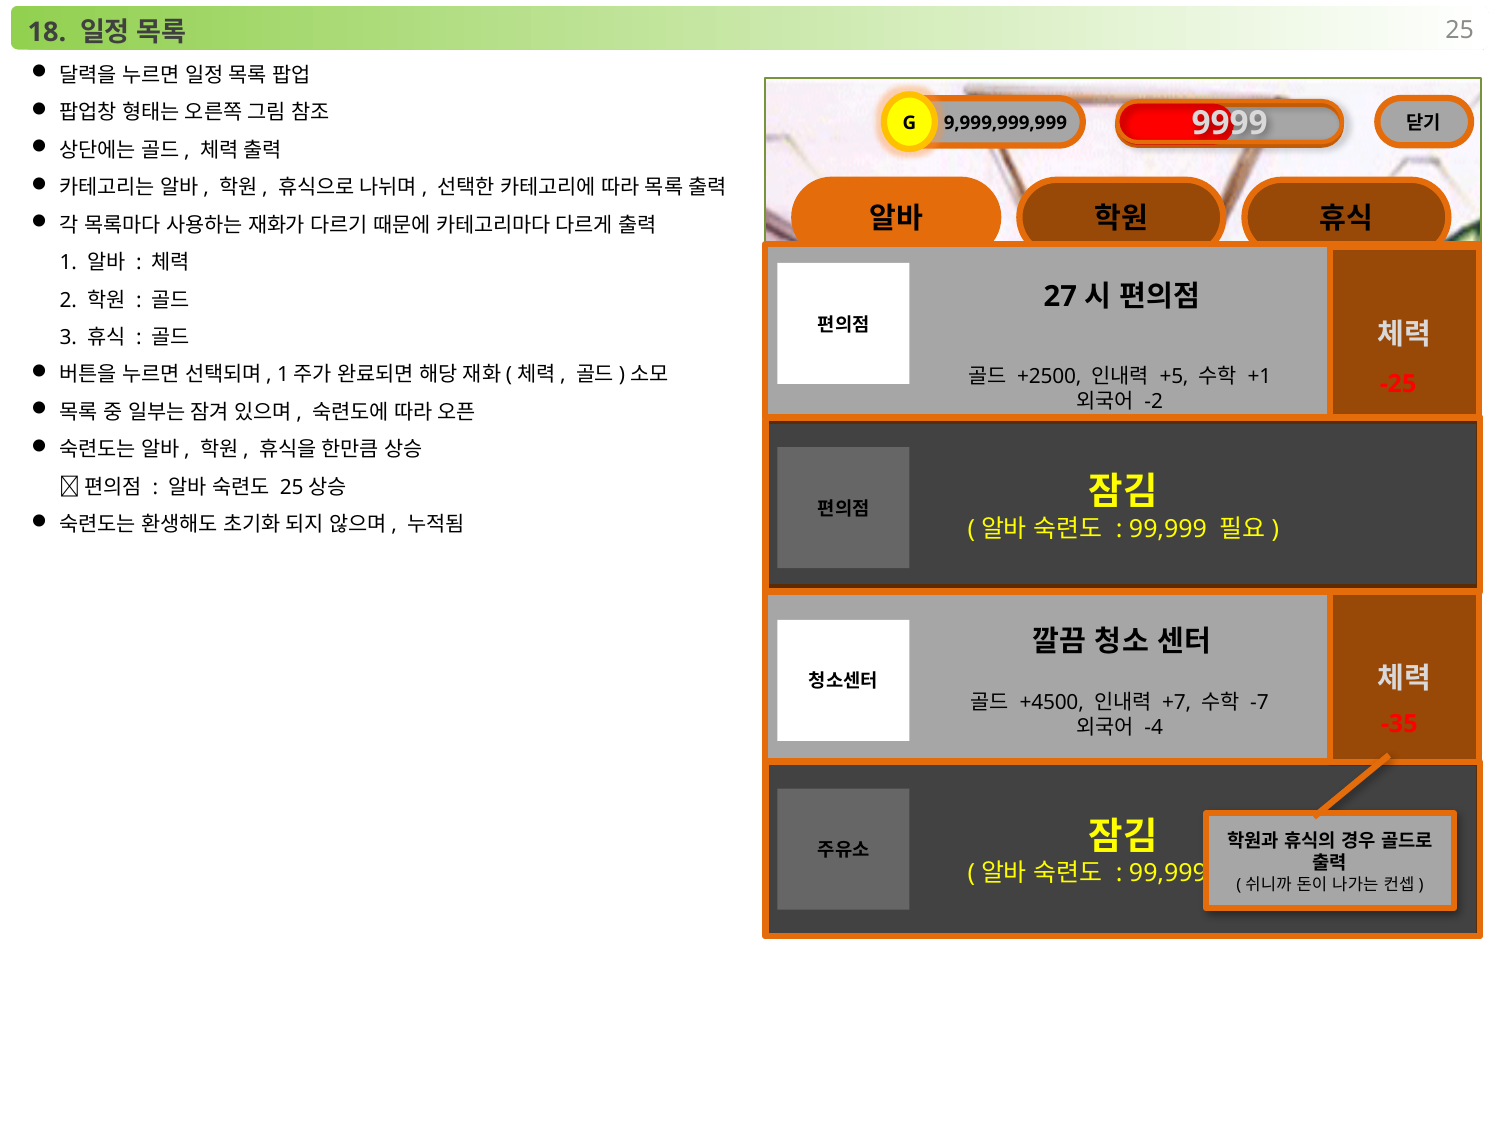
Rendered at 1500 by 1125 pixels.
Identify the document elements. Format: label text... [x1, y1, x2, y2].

text_box G [881, 92, 937, 152]
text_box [765, 761, 1483, 937]
text_box [762, 76, 1483, 244]
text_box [765, 417, 1483, 592]
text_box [764, 244, 1330, 416]
text_box 닫기 [1375, 95, 1474, 148]
text_box 18. 일정 목록 [8, 3, 1138, 52]
slide_number 25 [1138, 0, 1489, 61]
text_box 달력을 누르면 일정 목록 팝업 팝업창 형태는 오른쪽 그림 참조 상단에는 골드, 체력 출력 카테고리는 알바, 학원, 휴식으로 나뉘며, 선택한 카테고리에 따라 목록 출력 각 목록마다 사용하는 재화가 다르기 때문에 카테고리마다 다르게 출력 1. 알바 : 체력 2. 학원 : 골드 3. 휴식 : 골드 버튼을 누르면 선택되며, 1주가 완료되면 해당 재화(체력, 골드)소모 목록 중 일부는 잠겨 있으며, 숙련도에 따라 오픈 숙련도는 알바, 학원, 휴식을 한만큼 상승  편의점 : 알바 숙련도 25상승 숙련도는 환생해도 초기화 되지 않으며, 누적됨 [10, 49, 767, 623]
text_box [1116, 100, 1343, 146]
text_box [1329, 246, 1482, 415]
text_box 휴식 [1242, 177, 1451, 241]
text_box 학원 [1017, 177, 1226, 241]
text_box 알바 [792, 177, 1001, 241]
text_box 9,999,999,999 [874, 84, 1085, 160]
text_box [764, 598, 1482, 760]
